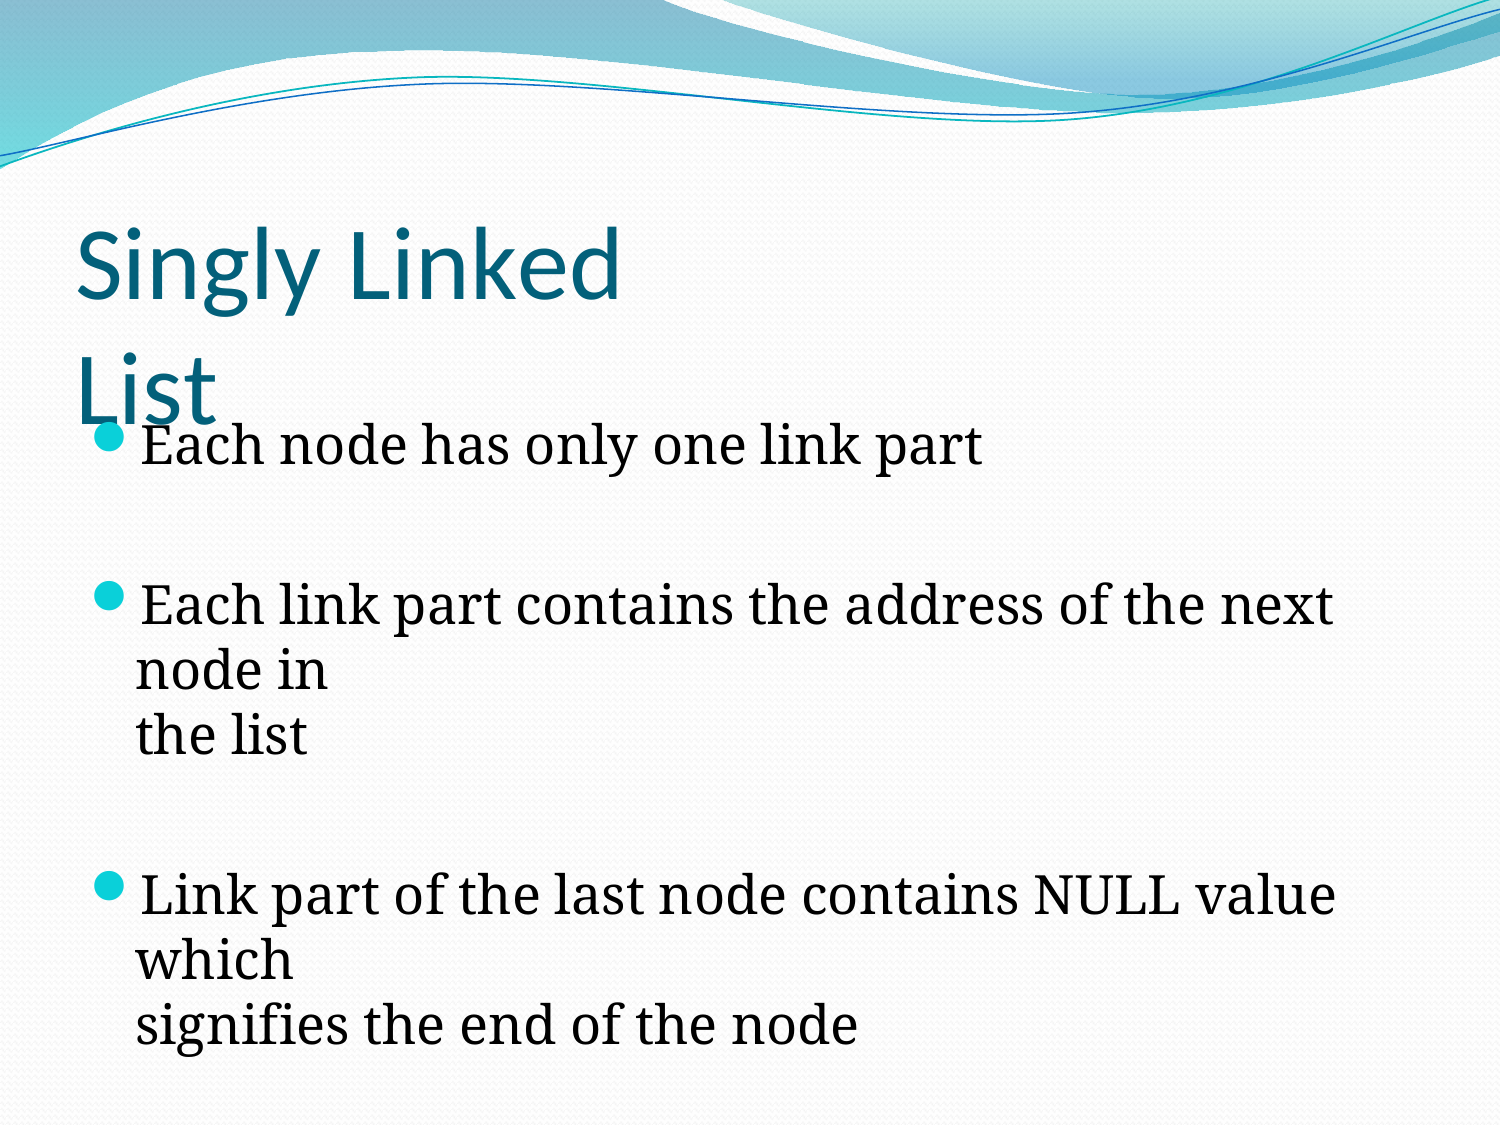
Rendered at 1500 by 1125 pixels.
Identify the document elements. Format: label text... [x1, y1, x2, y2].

text_box Singly Linked List [72, 195, 786, 446]
text_box Each node has only one link part Each link part contains the address of the next node in the list Link part of the last node contains NULL value which signifies the end of the node [87, 410, 1401, 1055]
